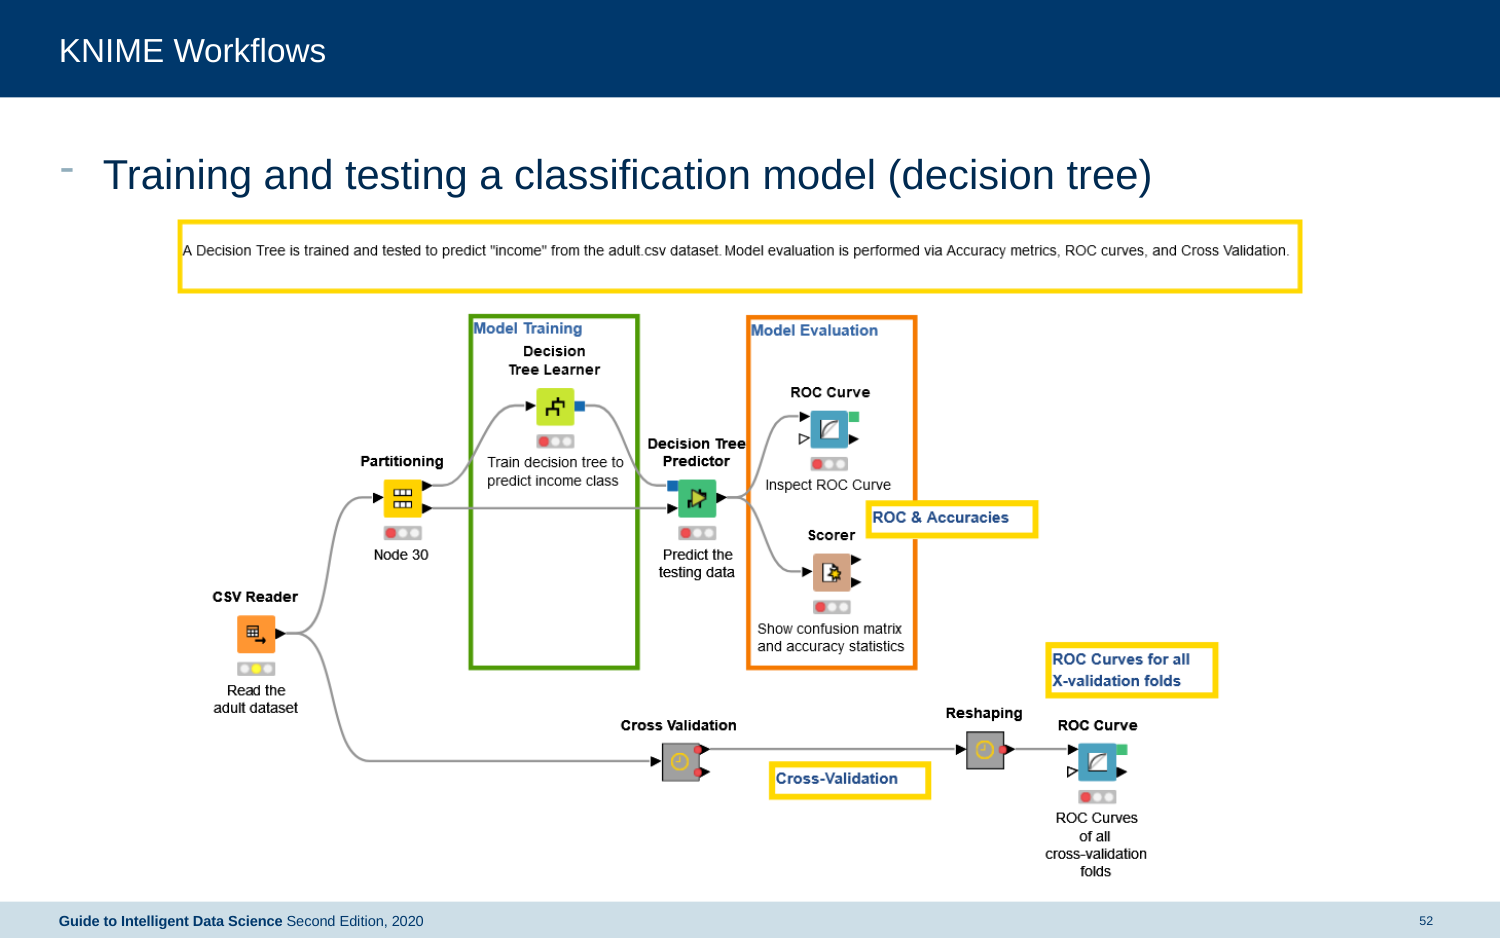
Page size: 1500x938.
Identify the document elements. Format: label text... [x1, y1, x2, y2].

picture [155, 201, 1321, 901]
footer Guide to Intelligent Data Science Second Edition, 2020 [58, 900, 717, 938]
slide_number 52 [1411, 900, 1442, 938]
title KNIME Workflows [58, 28, 1442, 70]
list Training and testing a classification model (decision tree) [59, 147, 1434, 855]
